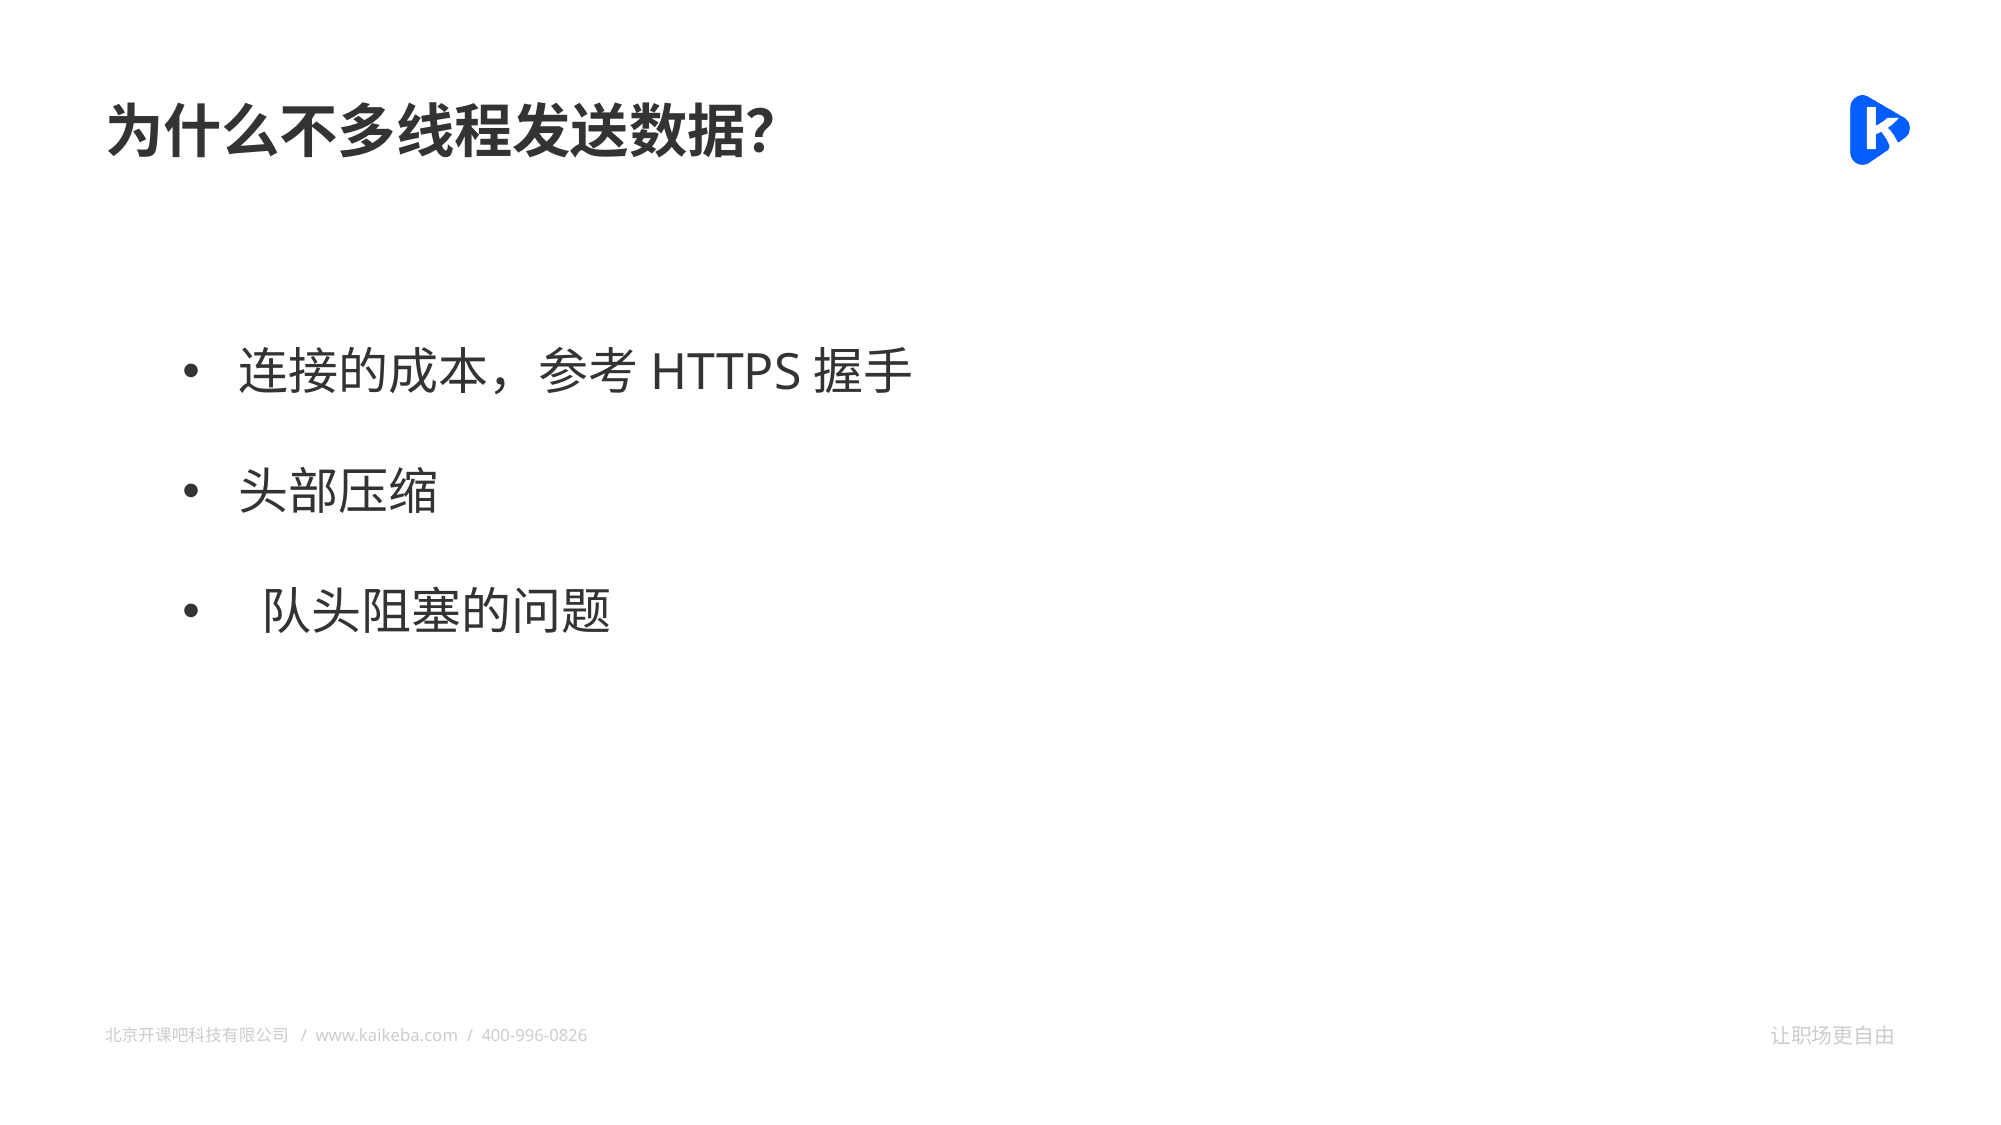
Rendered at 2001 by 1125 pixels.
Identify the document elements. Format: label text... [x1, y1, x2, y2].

text_box 为什么不多线程发送数据？ [90, 86, 1910, 172]
text_box 连接的成本，参考HTTPS握手 头部压缩 队头阻塞的问题 [167, 272, 1806, 648]
